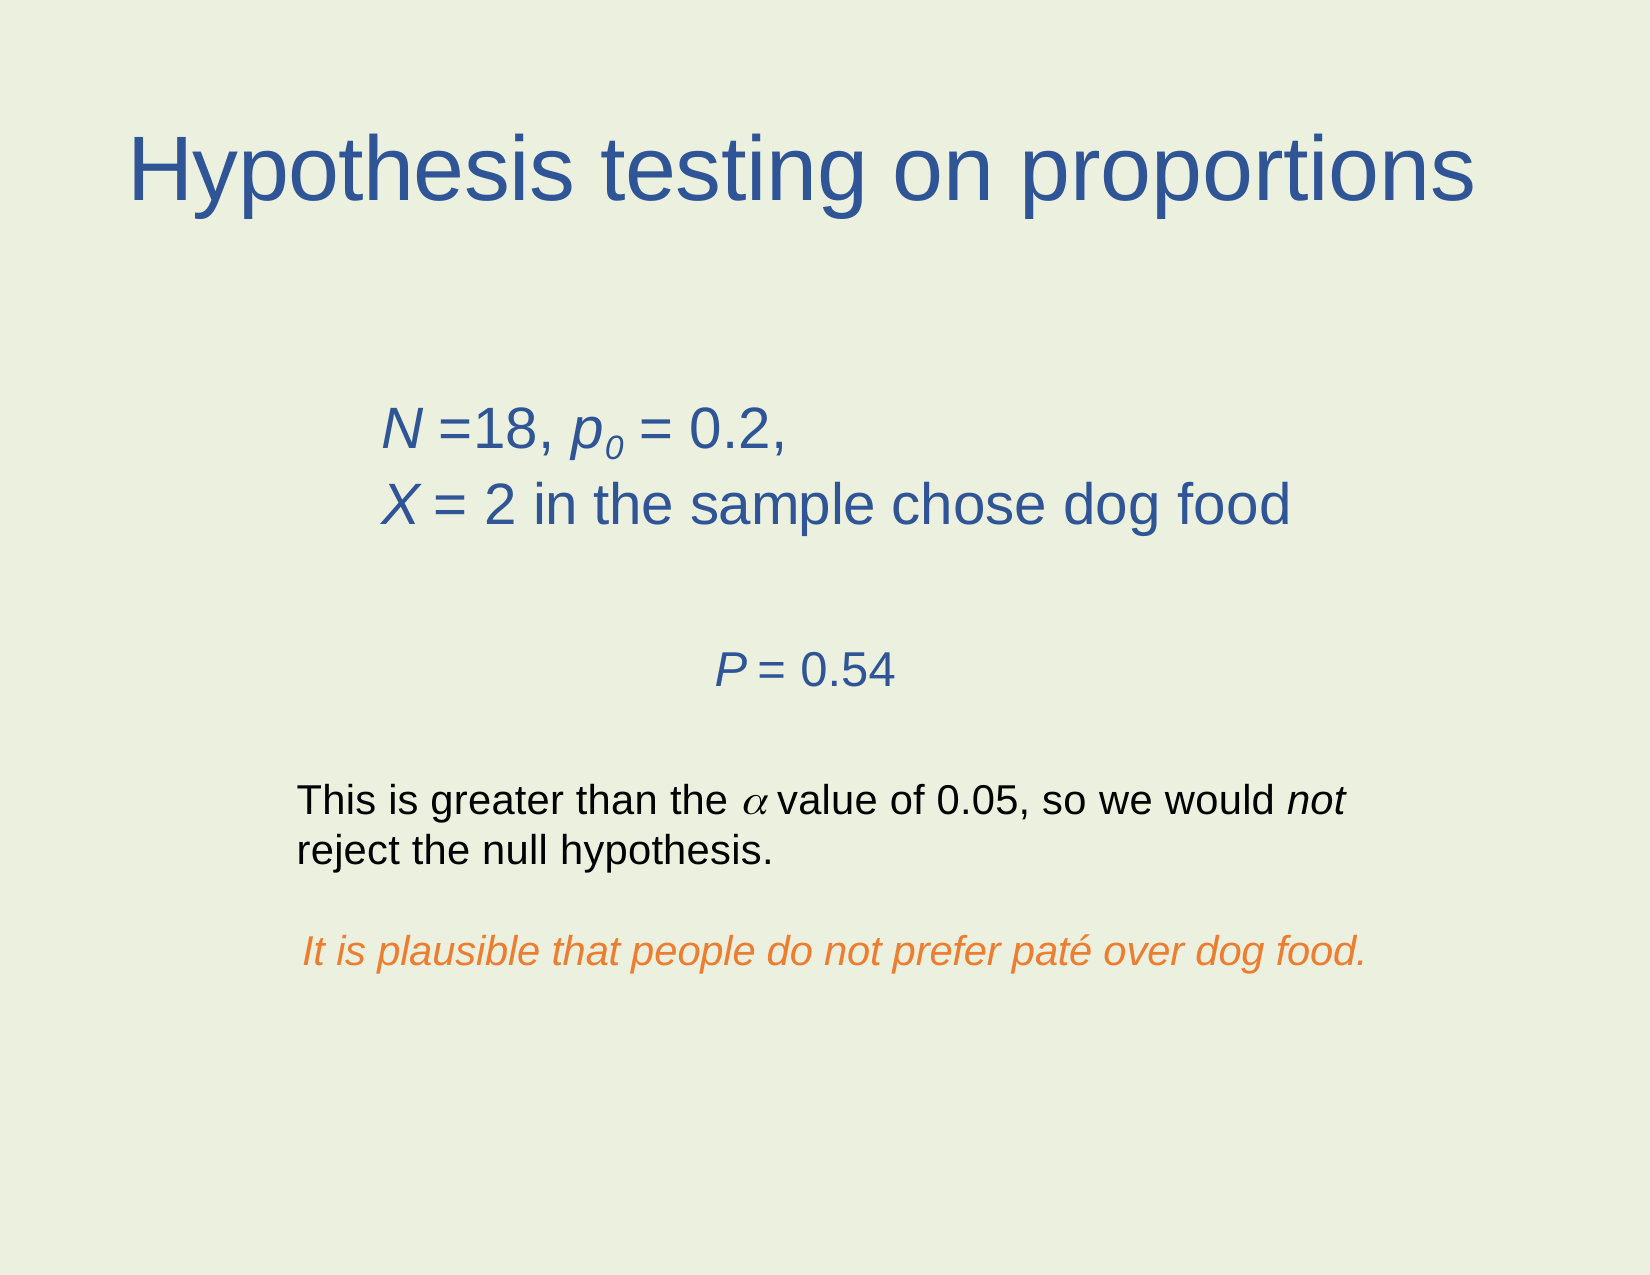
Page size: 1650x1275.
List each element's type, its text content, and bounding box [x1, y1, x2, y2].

text_box This is greater than the  value of 0.05, so we would not reject the null hypothesis. [294, 770, 1359, 873]
text_box P = 0.54 [712, 634, 902, 696]
text_box Hypothesis testing on proportions [124, 99, 1563, 219]
text_box It is plausible that people do not prefer paté over dog food. [300, 920, 1438, 974]
text_box N =18, p0 = 0.2, X = 2 in the sample chose dog food [375, 388, 1313, 536]
